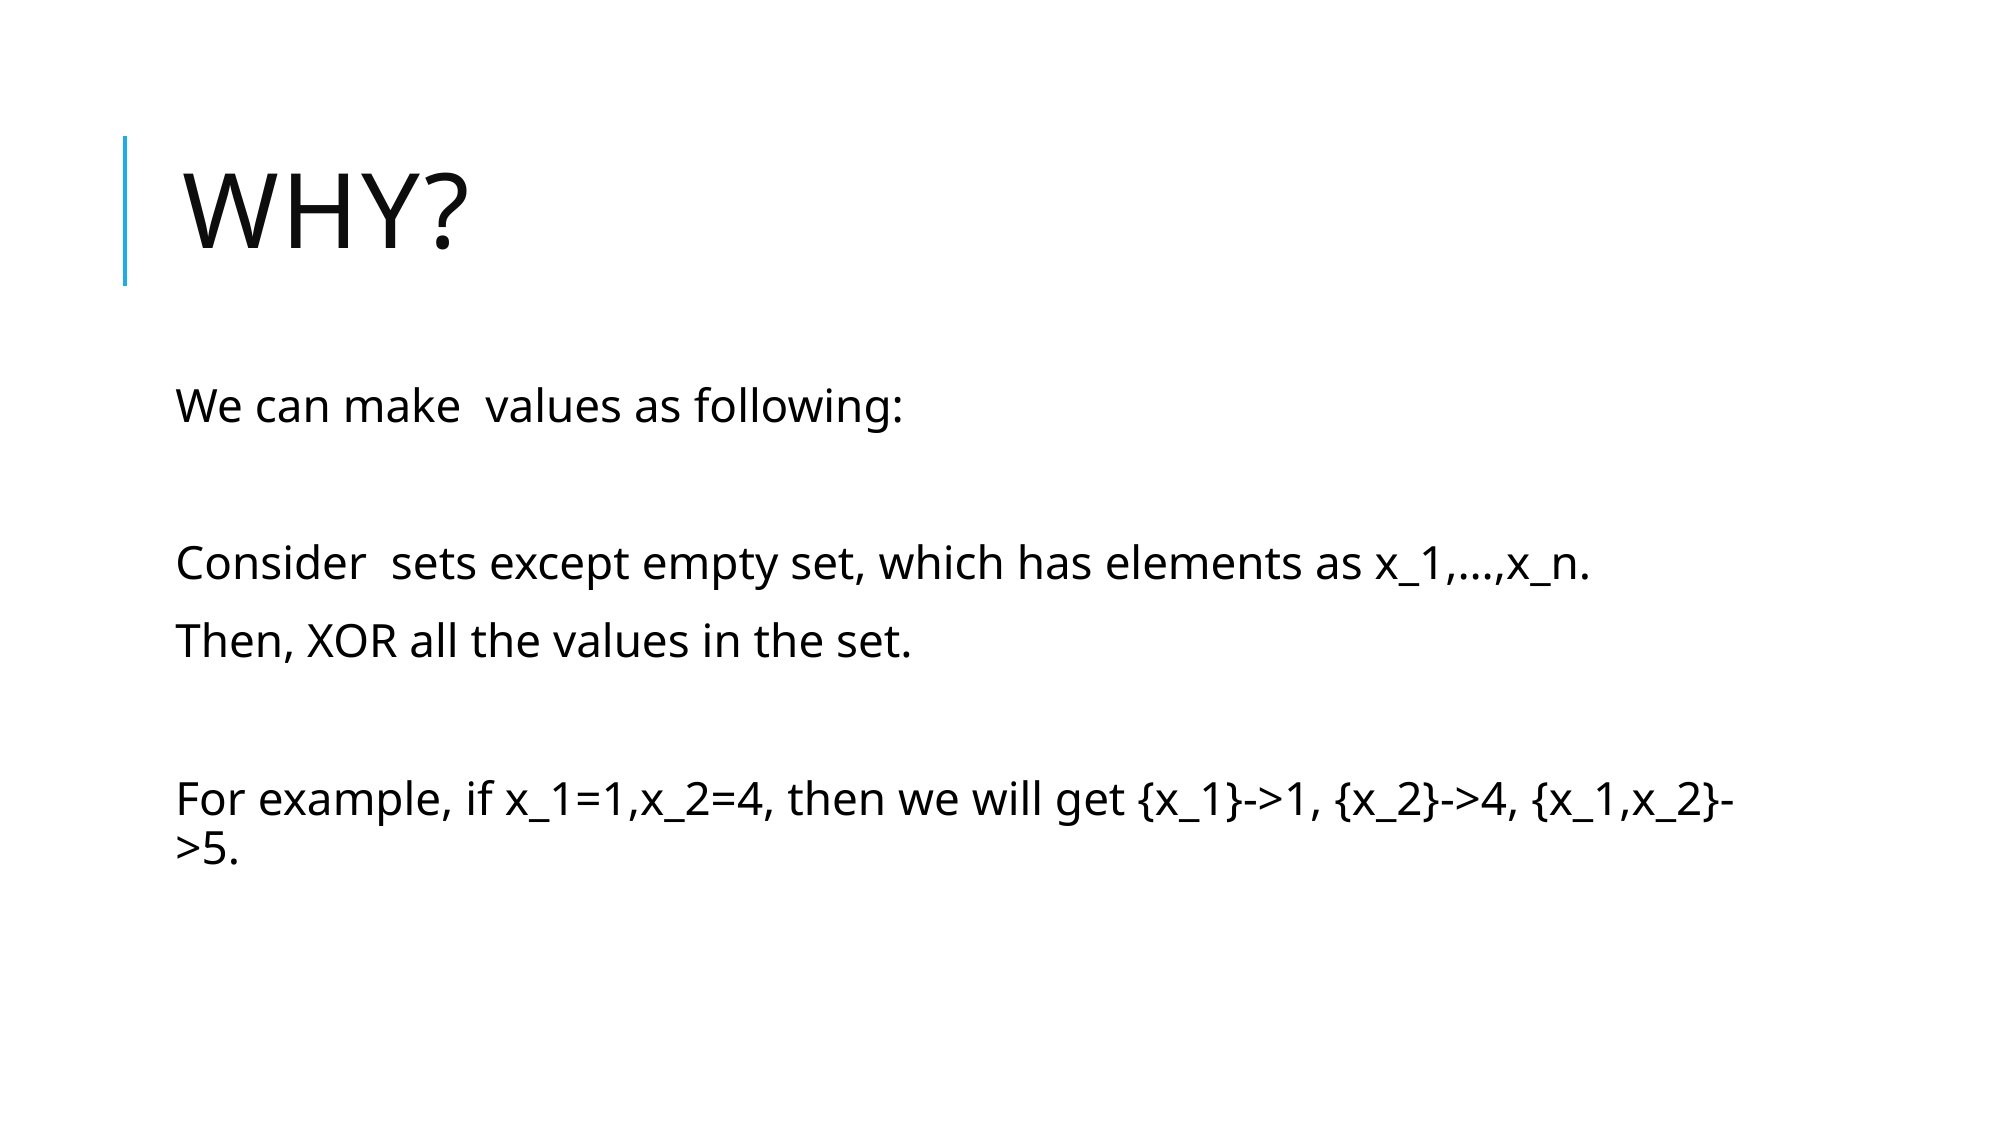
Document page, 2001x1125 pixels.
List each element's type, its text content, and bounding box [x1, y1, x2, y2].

title Why? [168, 96, 1763, 342]
